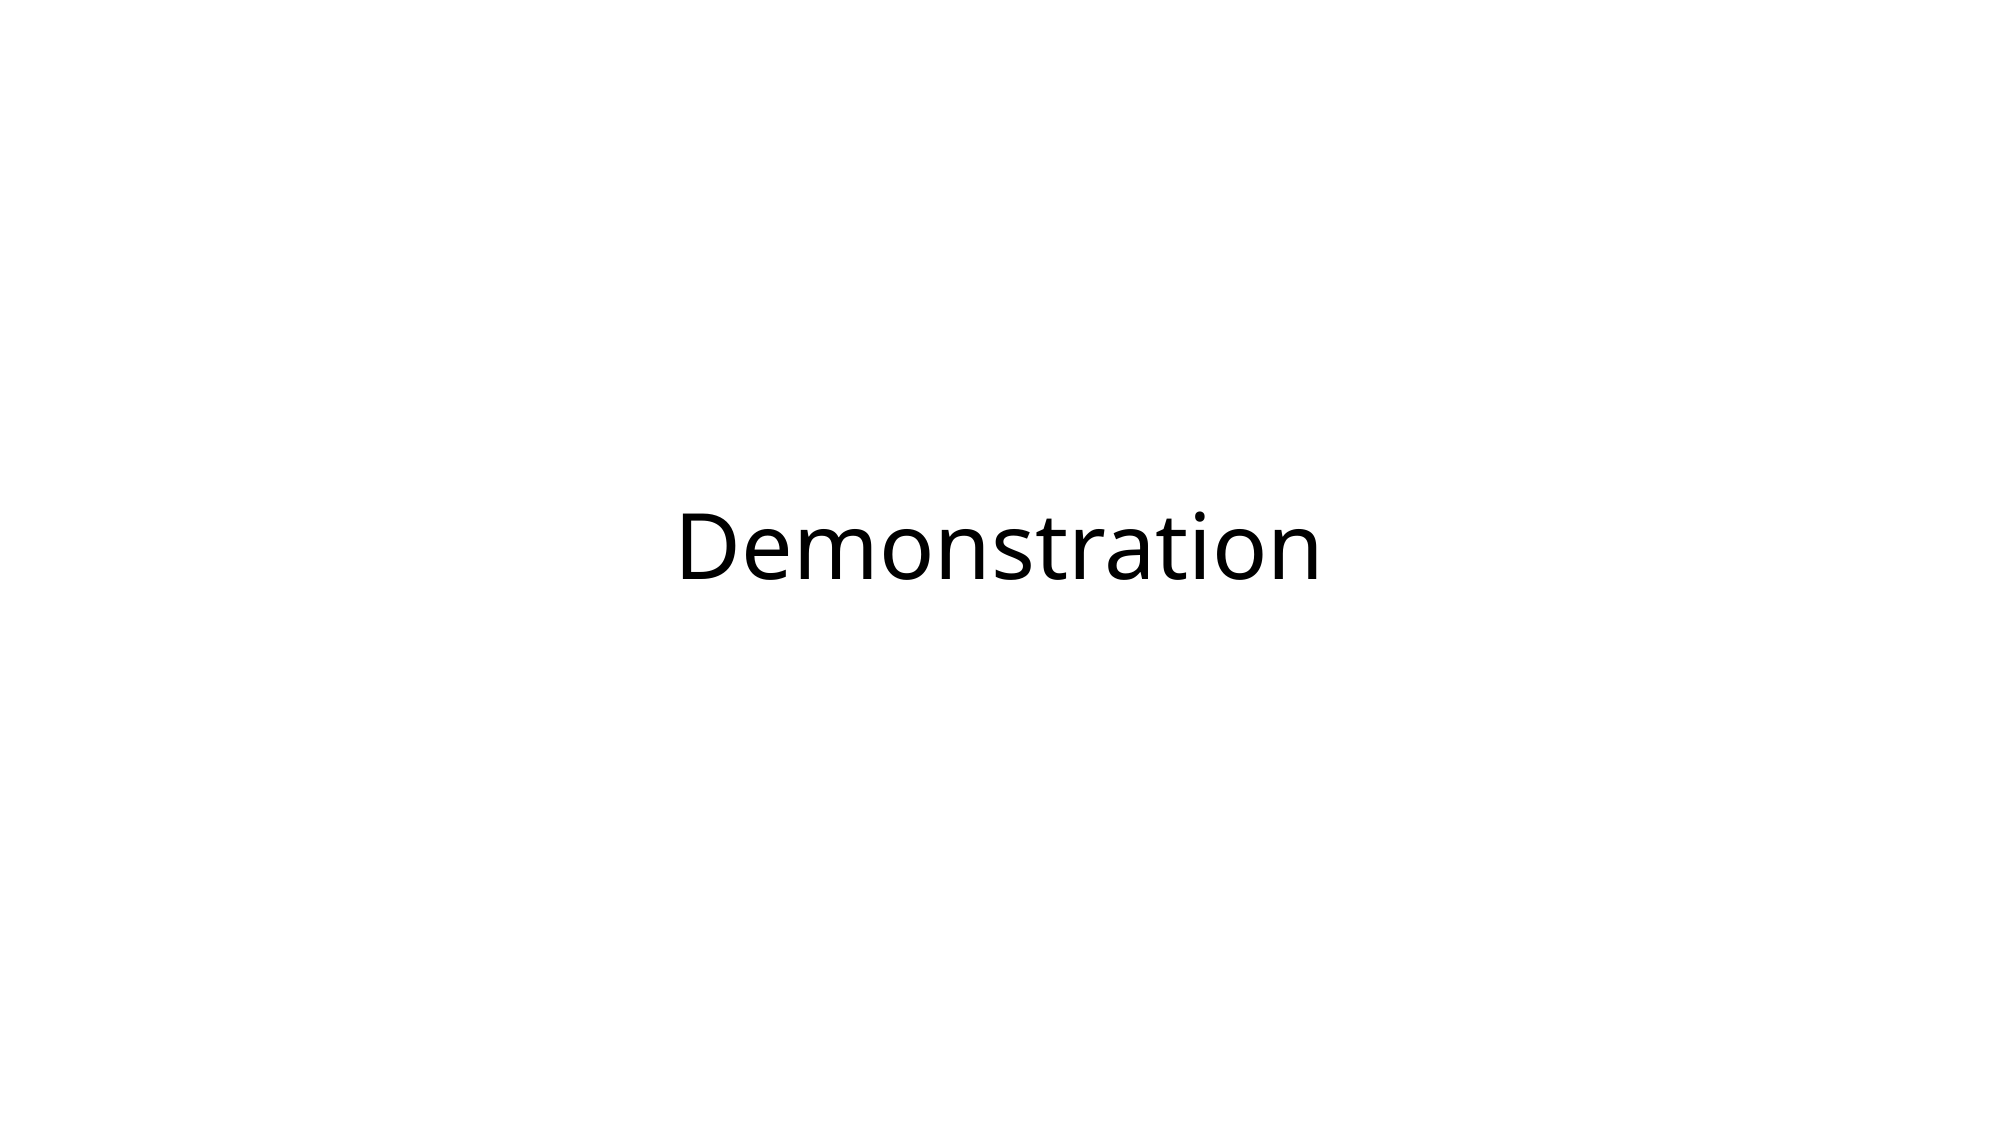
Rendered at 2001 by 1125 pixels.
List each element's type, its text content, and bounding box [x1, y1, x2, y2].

title Demonstration [137, 59, 1863, 1040]
